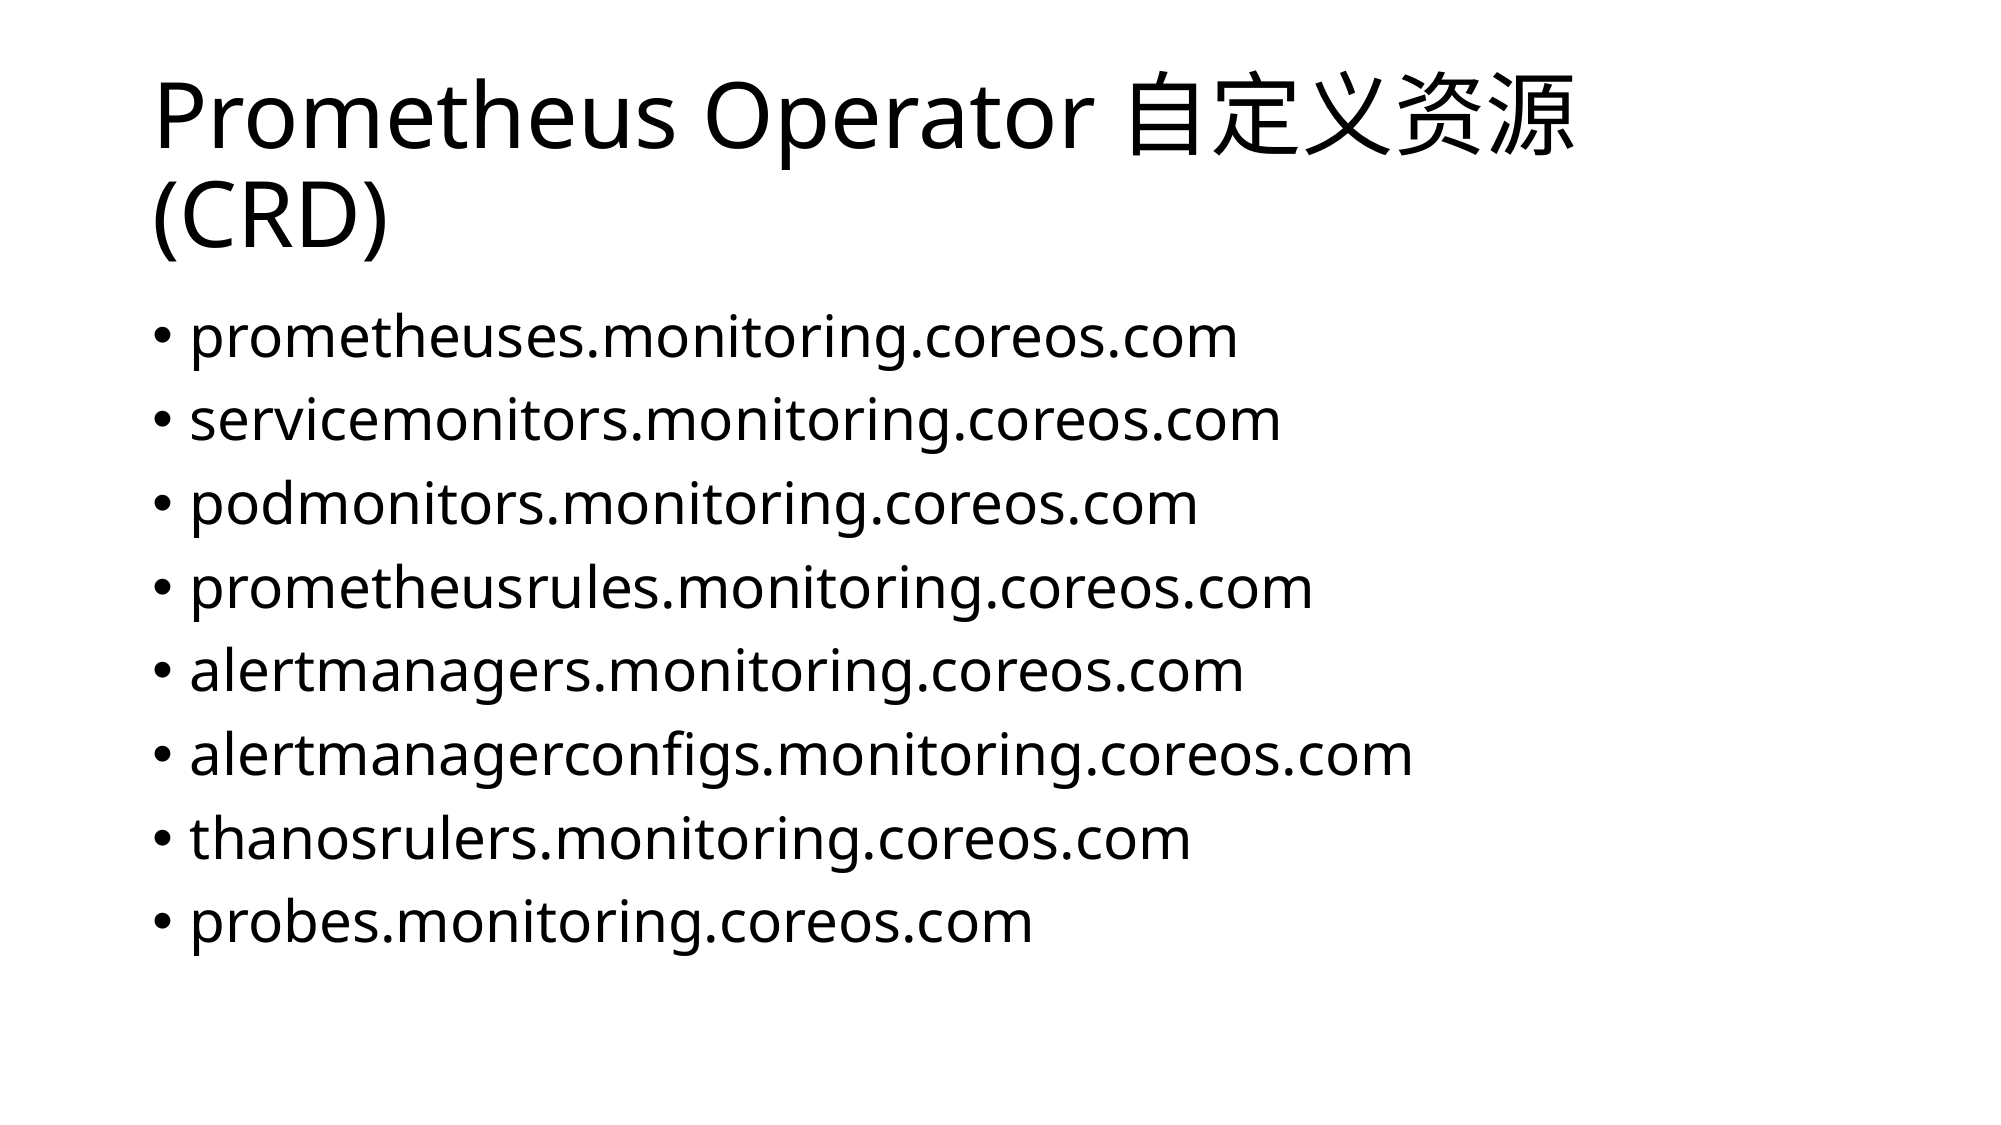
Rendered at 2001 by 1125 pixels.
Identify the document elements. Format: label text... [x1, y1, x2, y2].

list prometheuses.monitoring.coreos.com servicemonitors.monitoring.coreos.com podmonitors.monitoring.coreos.com prometheusrules.monitoring.coreos.com alertmanagers.monitoring.coreos.com alertmanagerconfigs.monitoring.coreos.com thanosrulers.monitoring.coreos.com probes.monitoring.coreos.com [137, 299, 1863, 1014]
title Prometheus Operator自定义资源 (CRD) [137, 59, 1863, 278]
